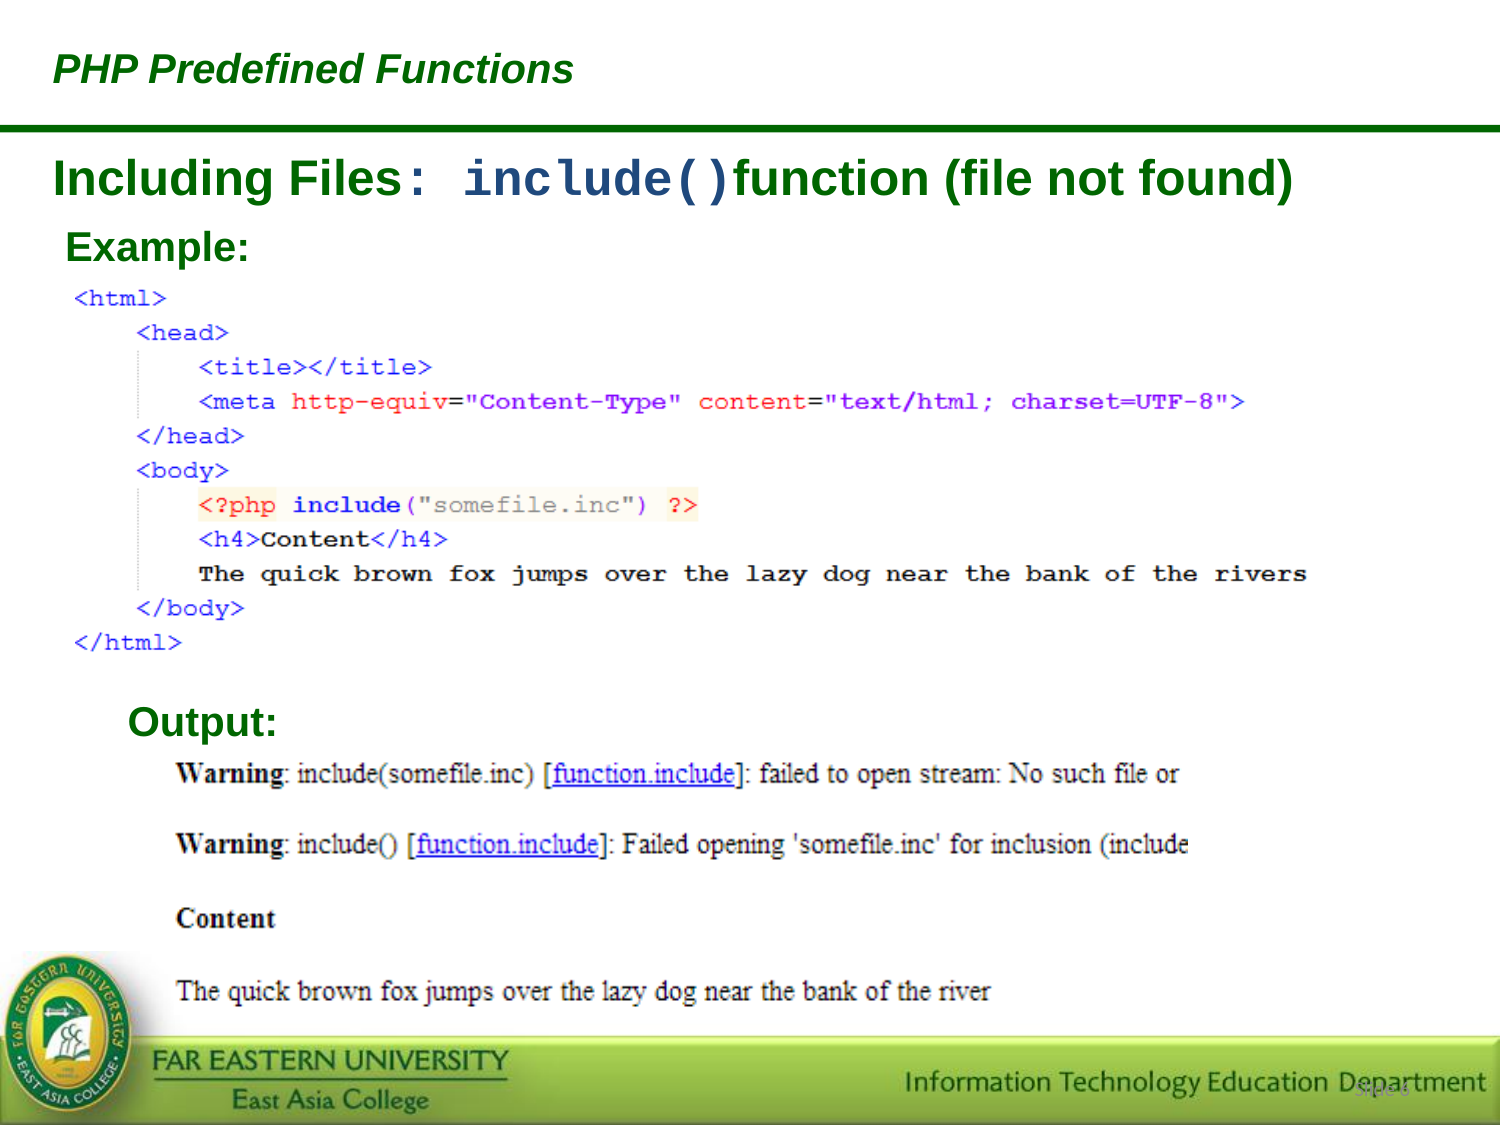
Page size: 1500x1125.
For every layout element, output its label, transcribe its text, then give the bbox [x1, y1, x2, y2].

text_box Including Files: include()function (file not found) [37, 137, 1450, 214]
text_box [0, 124, 1500, 133]
text_box Example: [50, 212, 388, 279]
picture [0, 749, 1500, 1125]
slide_number Slide ‹#› [1074, 1042, 1425, 1103]
text_box Output: [112, 687, 450, 754]
text_box PHP Predefined Functions [37, 34, 950, 100]
picture [74, 287, 1312, 662]
